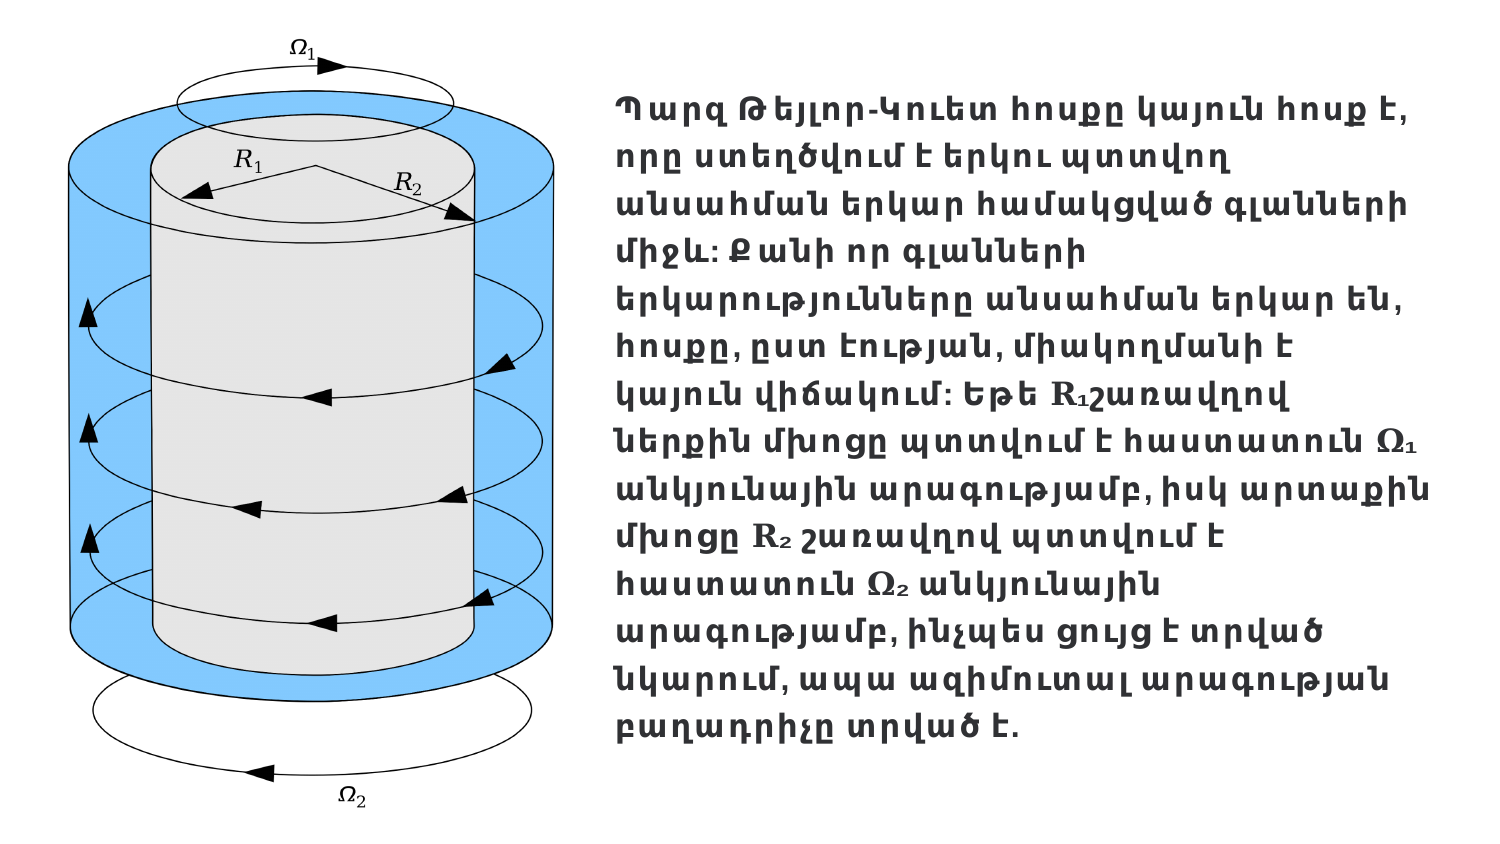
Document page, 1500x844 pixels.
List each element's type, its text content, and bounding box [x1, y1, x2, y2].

list Պարզ Թեյլոր-Կուետ հոսքը կայուն հոսք է, որը ստեղծվում է երկու պտտվող անսահման երկար համակցված գլանների միջև: Քանի որ գլանների երկարությունները անսահման երկար են, հոսքը, ըստ էության, միակողմանի է կայուն վիճակում: Եթե 𝐑₁շառավղով ներքին մխոցը պտտվում է հաստատուն 𝛀₁ անկյունային արագությամբ, իսկ արտաքին մխոցը 𝐑₂ շառավղով պտտվում է հաստատուն 𝛀₂ անկյունային արագությամբ, ինչպես ցույց է տրված նկարում, ապա ազիմուտալ արագության բաղադրիչը տրված է. [600, 64, 1452, 772]
picture [66, 36, 555, 808]
